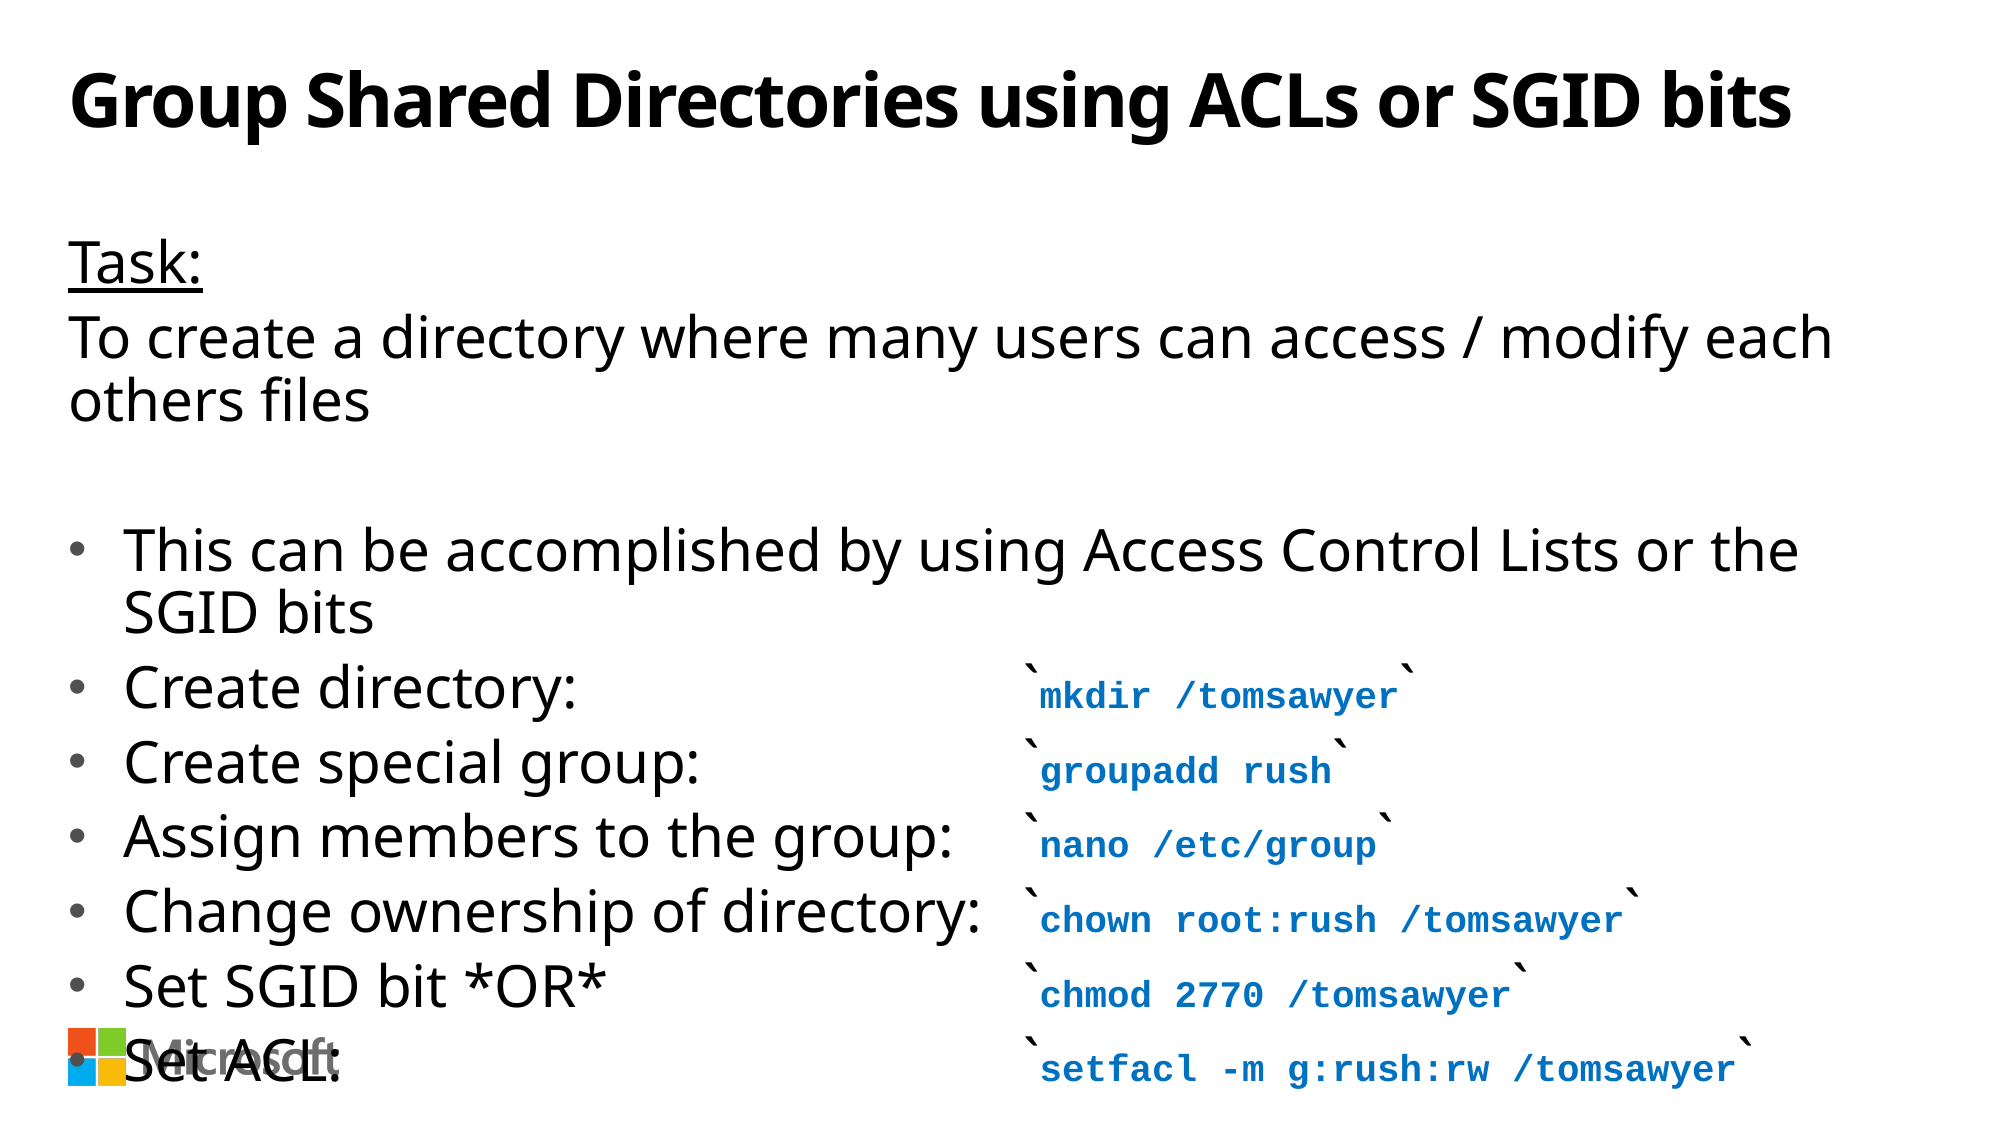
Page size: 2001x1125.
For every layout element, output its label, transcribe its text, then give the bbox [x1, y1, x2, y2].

list Task: To create a directory where many users can access / modify each others files This can be accomplished by using Access Control Lists or the SGID bits Create directory: `mkdir /tomsawyer` Create special group: `groupadd rush` Assign members to the group: `nano /etc/group` Change ownership of directory: `chown root:rush /tomsawyer` Set SGID bit *OR* `chmod 2770 /tomsawyer` Set ACL: `setfacl -m g:rush:rw /tomsawyer` [44, 218, 1956, 1091]
title Group Shared Directories using ACLs or SGID bits [44, 47, 1957, 196]
